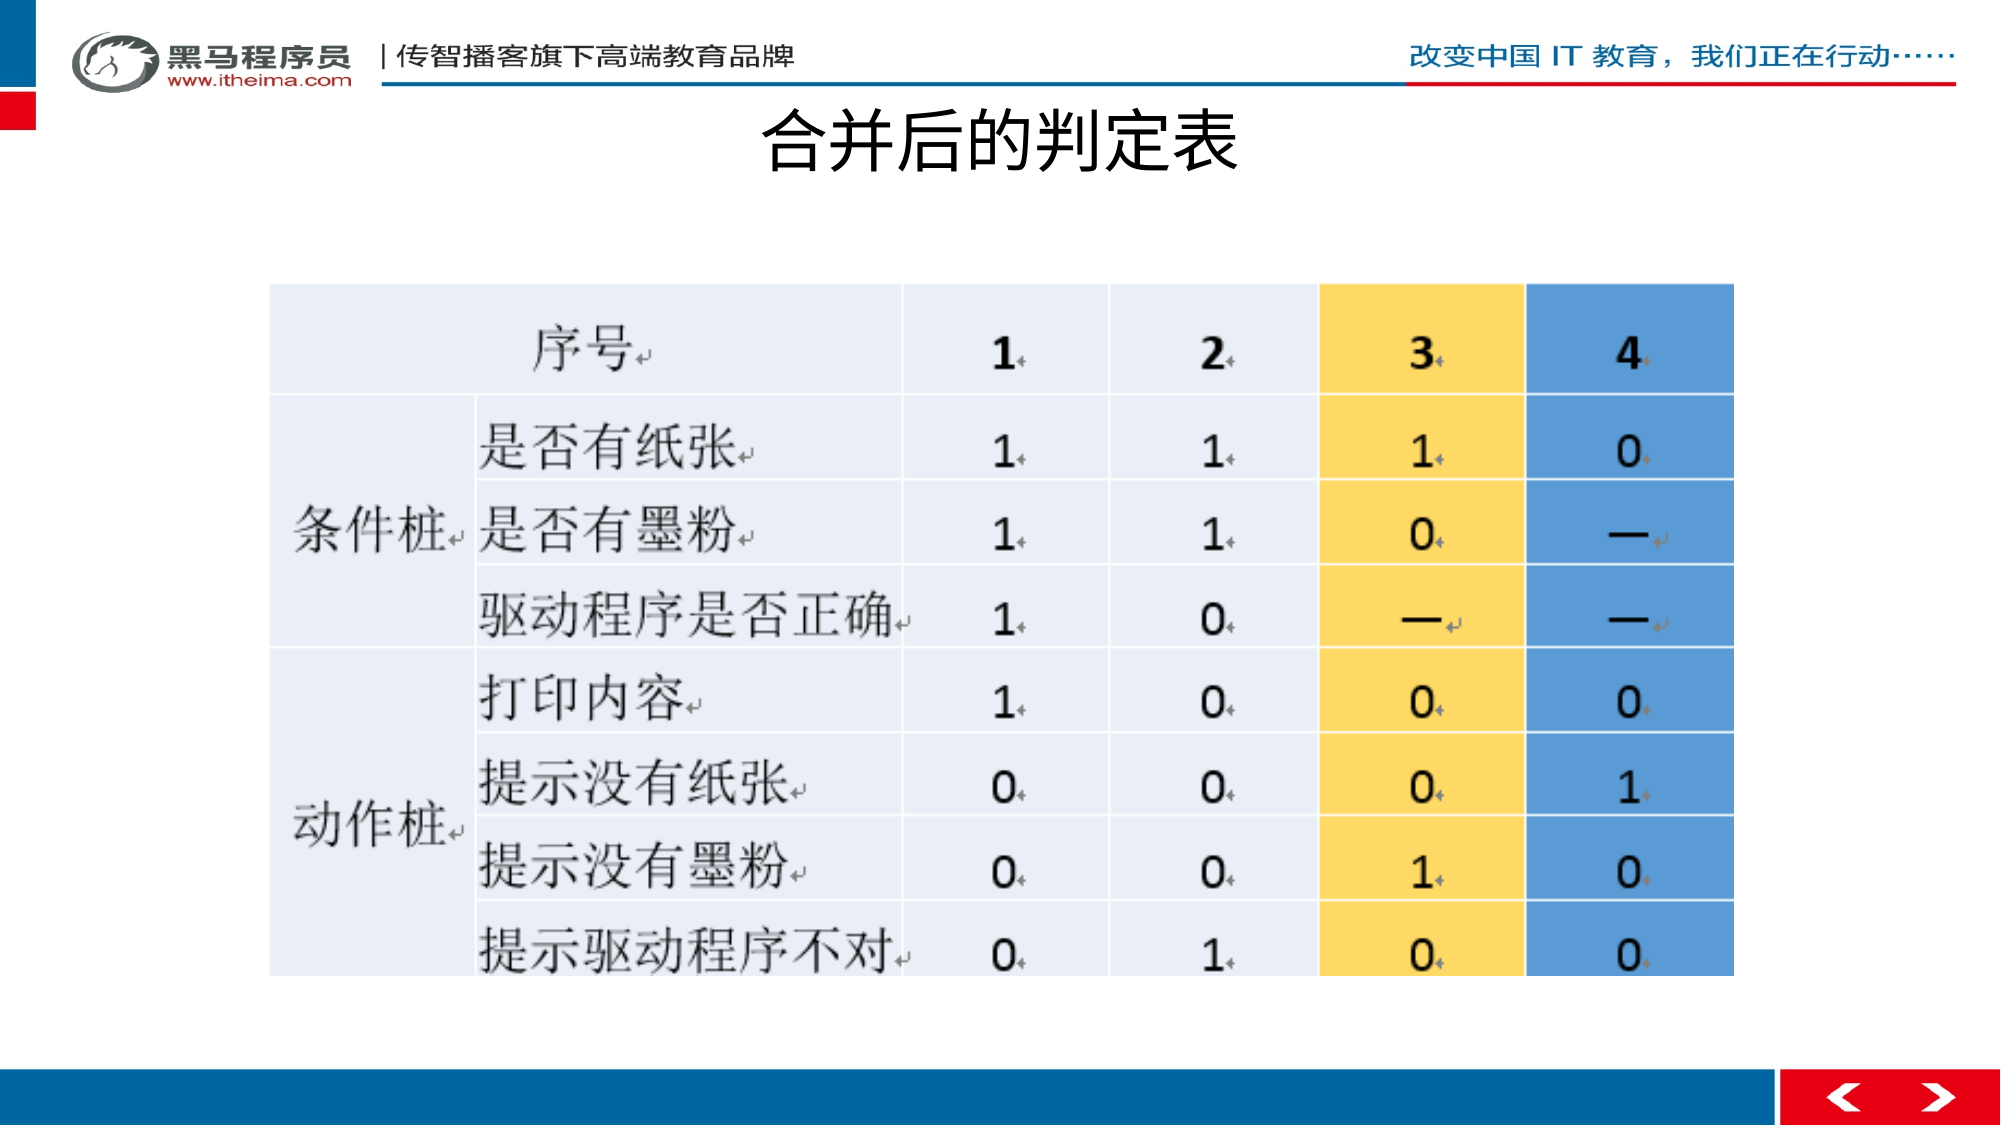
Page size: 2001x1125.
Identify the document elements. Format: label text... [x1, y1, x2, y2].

picture [0, 0, 2001, 1125]
title 合并后的判定表 [99, 45, 1900, 233]
